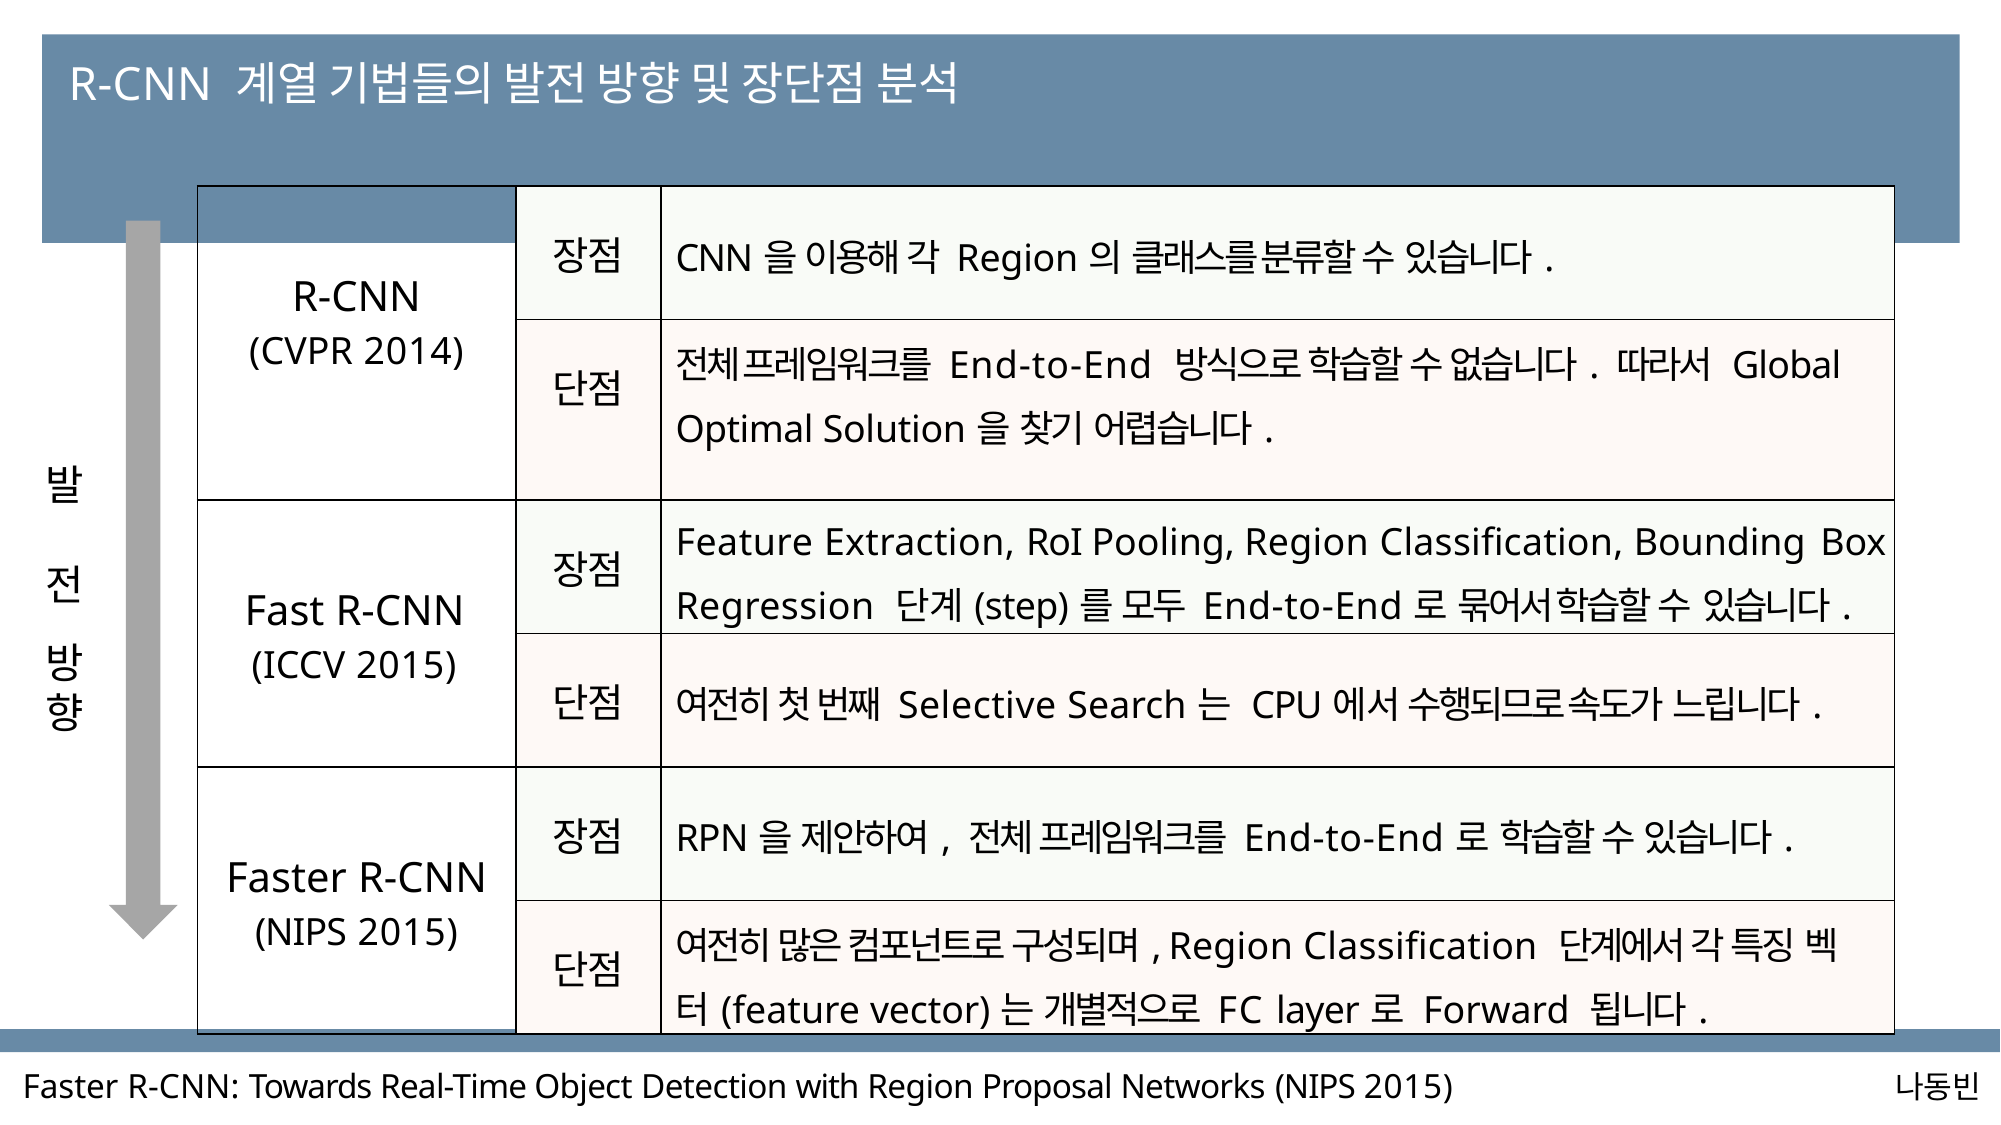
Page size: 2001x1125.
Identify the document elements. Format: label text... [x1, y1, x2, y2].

table_cell 장점 [517, 501, 660, 633]
table_header 장점 [517, 187, 660, 319]
table_cell 단점 [517, 901, 660, 1033]
table_cell 전체 프레임워크를 End-to-End 방식으로 학습할 수 없습니다. 따라서 Global Optimal Solution을 찾기 어렵습니다. [662, 320, 1894, 499]
table_cell Faster R-CNN (NIPS 2015) [198, 768, 515, 1033]
table_cell 여전히 첫 번째 Selective Search는 CPU에서 수행되므로 속도가 느립니다. [662, 634, 1894, 766]
table_cell Feature Extraction, RoI Pooling, Region Classification, Bounding Box Regression 단계(step)를 모두 End-to-End로 묶어서 학습할 수 있습니다. [662, 501, 1894, 633]
table_header R-CNN (CVPR 2014) [198, 187, 515, 499]
text_box 발 전 방 향 [43, 456, 86, 738]
title R-CNN 계열 기법들의 발전 방향 및 장단점 분석 [42, 34, 1960, 243]
footer Faster R-CNN: Towards Real-Time Object Detection with Region Proposal Networks (NIPS 2015) [20, 1067, 1510, 1125]
table_header CNN을 이용해 각 Region의 클래스를 분류할 수 있습니다. [662, 187, 1894, 319]
table_cell Fast R-CNN (ICCV 2015) [198, 501, 515, 766]
table_cell 단점 [517, 634, 660, 766]
table_cell 여전히 많은 컴포넌트로 구성되며, Region Classification 단계에서 각 특징 벡 터(feature vector)는 개별적으로 FC layer로 Forward 됩니다. [662, 901, 1894, 1033]
table_cell RPN을 제안하여, 전체 프레임워크를 End-to-End로 학습할 수 있습니다. [662, 768, 1894, 900]
table_cell 장점 [517, 768, 660, 900]
slide_number 나동빈 [1893, 1070, 1983, 1125]
text_box [0, 1029, 2000, 1053]
table_cell 단점 [517, 320, 660, 499]
text_box [108, 220, 178, 940]
